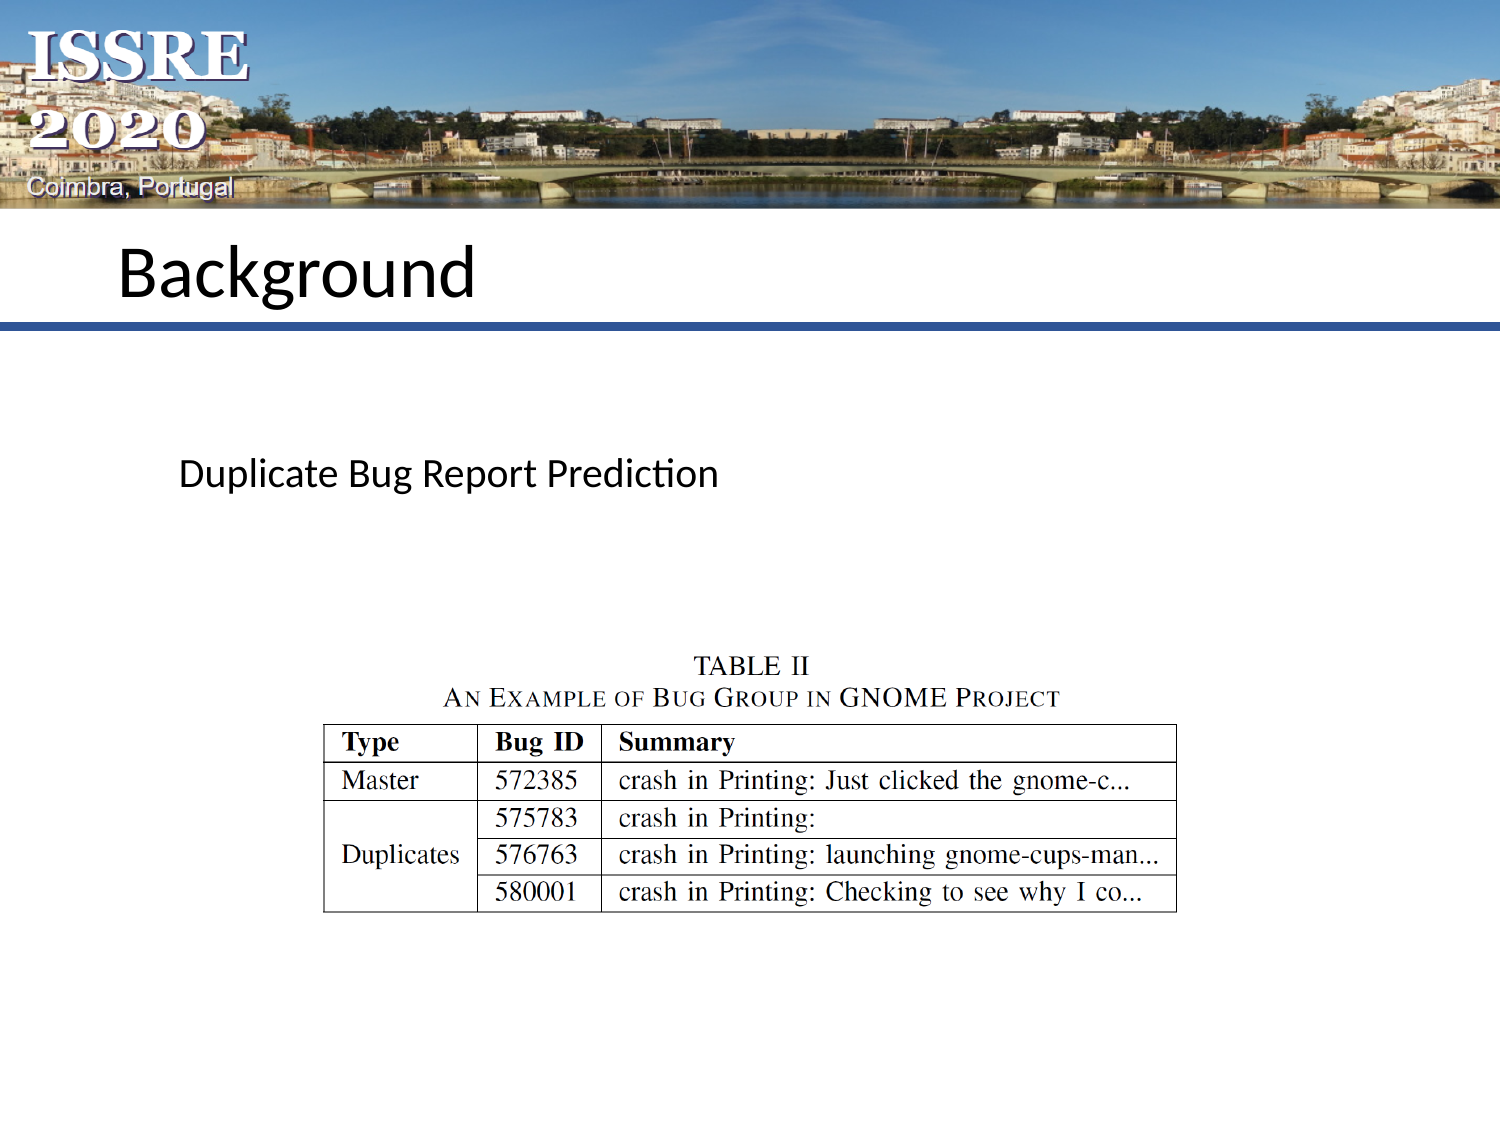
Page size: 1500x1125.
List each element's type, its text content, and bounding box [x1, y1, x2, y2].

picture [319, 651, 1181, 917]
picture [0, 0, 1500, 209]
text_box Duplicate Bug Report Prediction [164, 437, 1336, 503]
text_box Background [103, 214, 872, 320]
